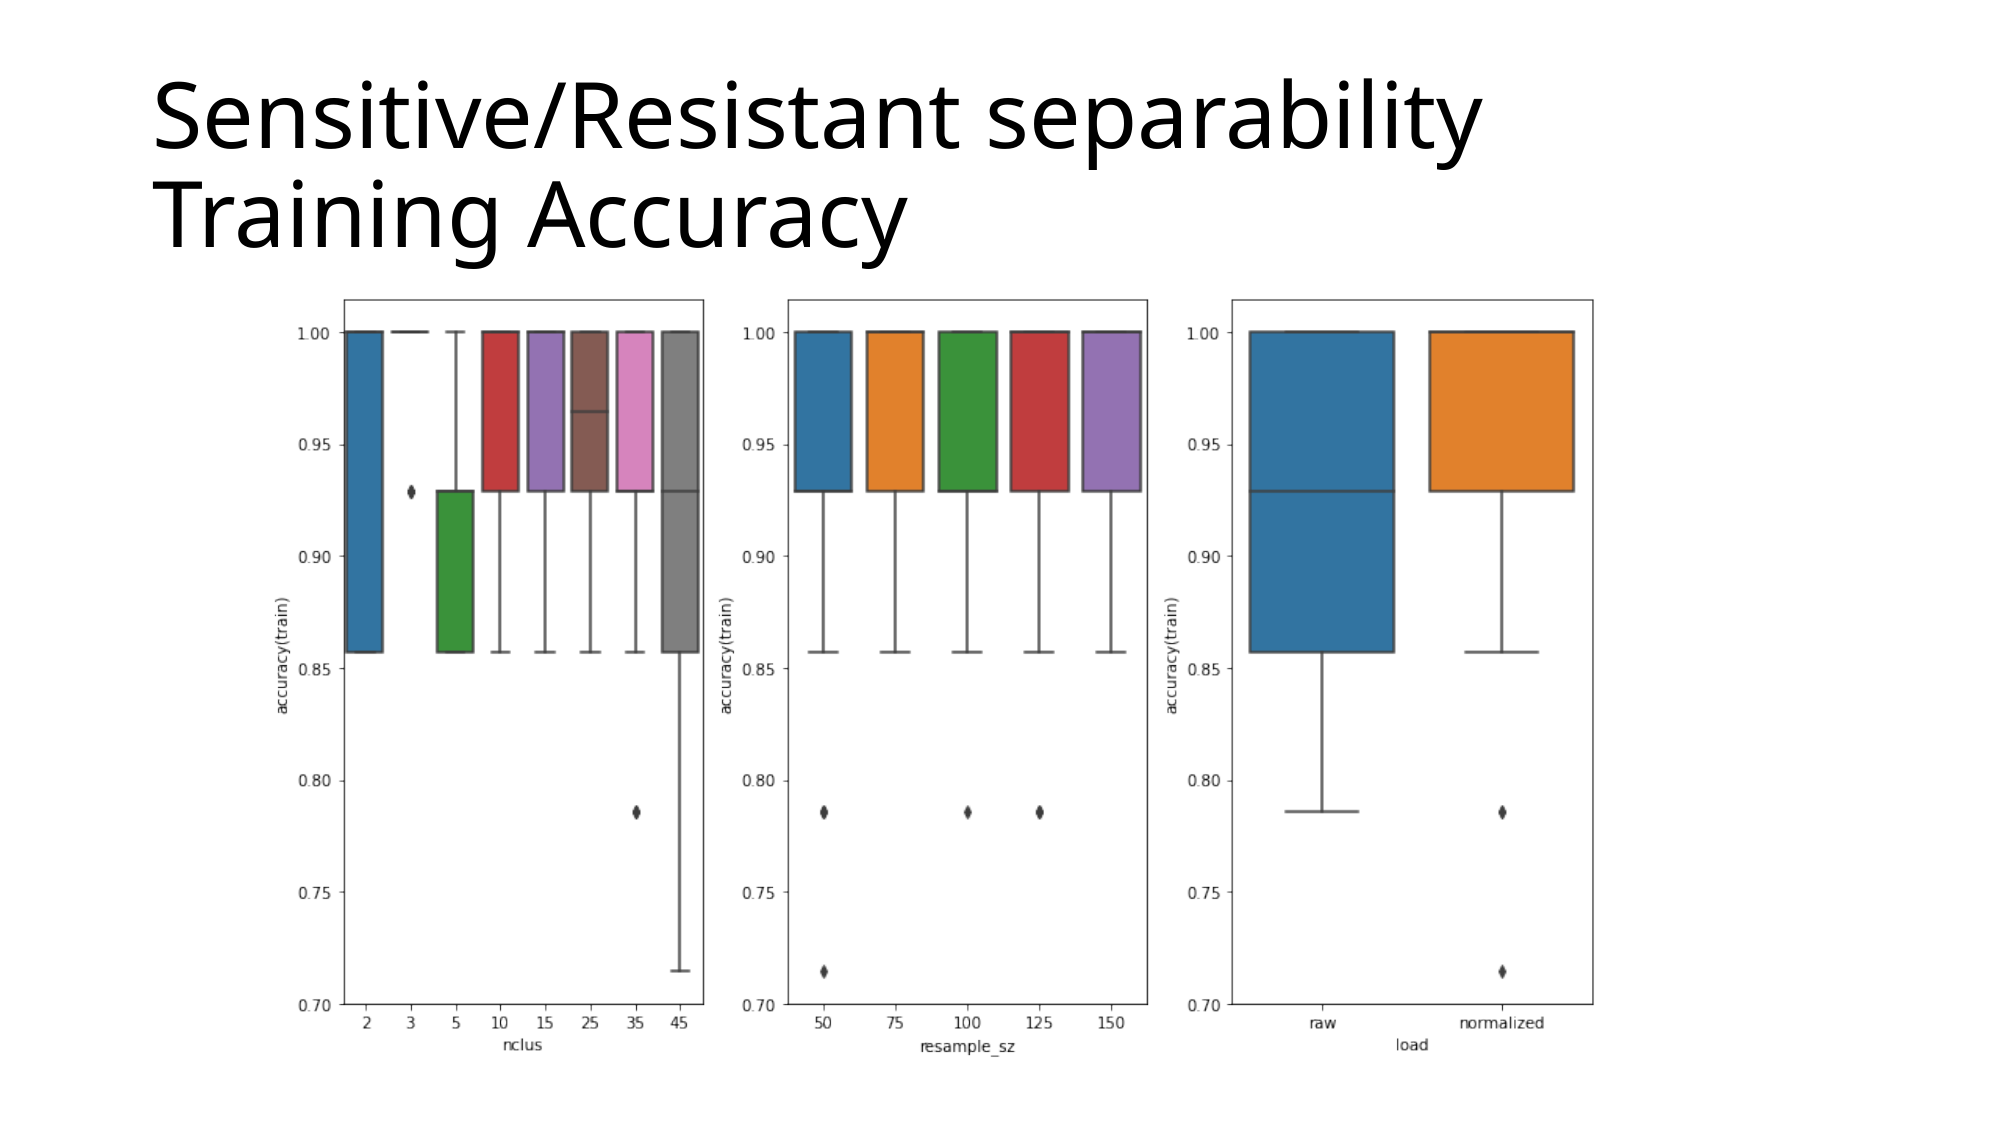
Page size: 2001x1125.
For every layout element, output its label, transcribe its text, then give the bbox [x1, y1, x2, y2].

title Sensitive/Resistant separability Training Accuracy [137, 59, 1863, 278]
picture [264, 290, 1602, 1066]
